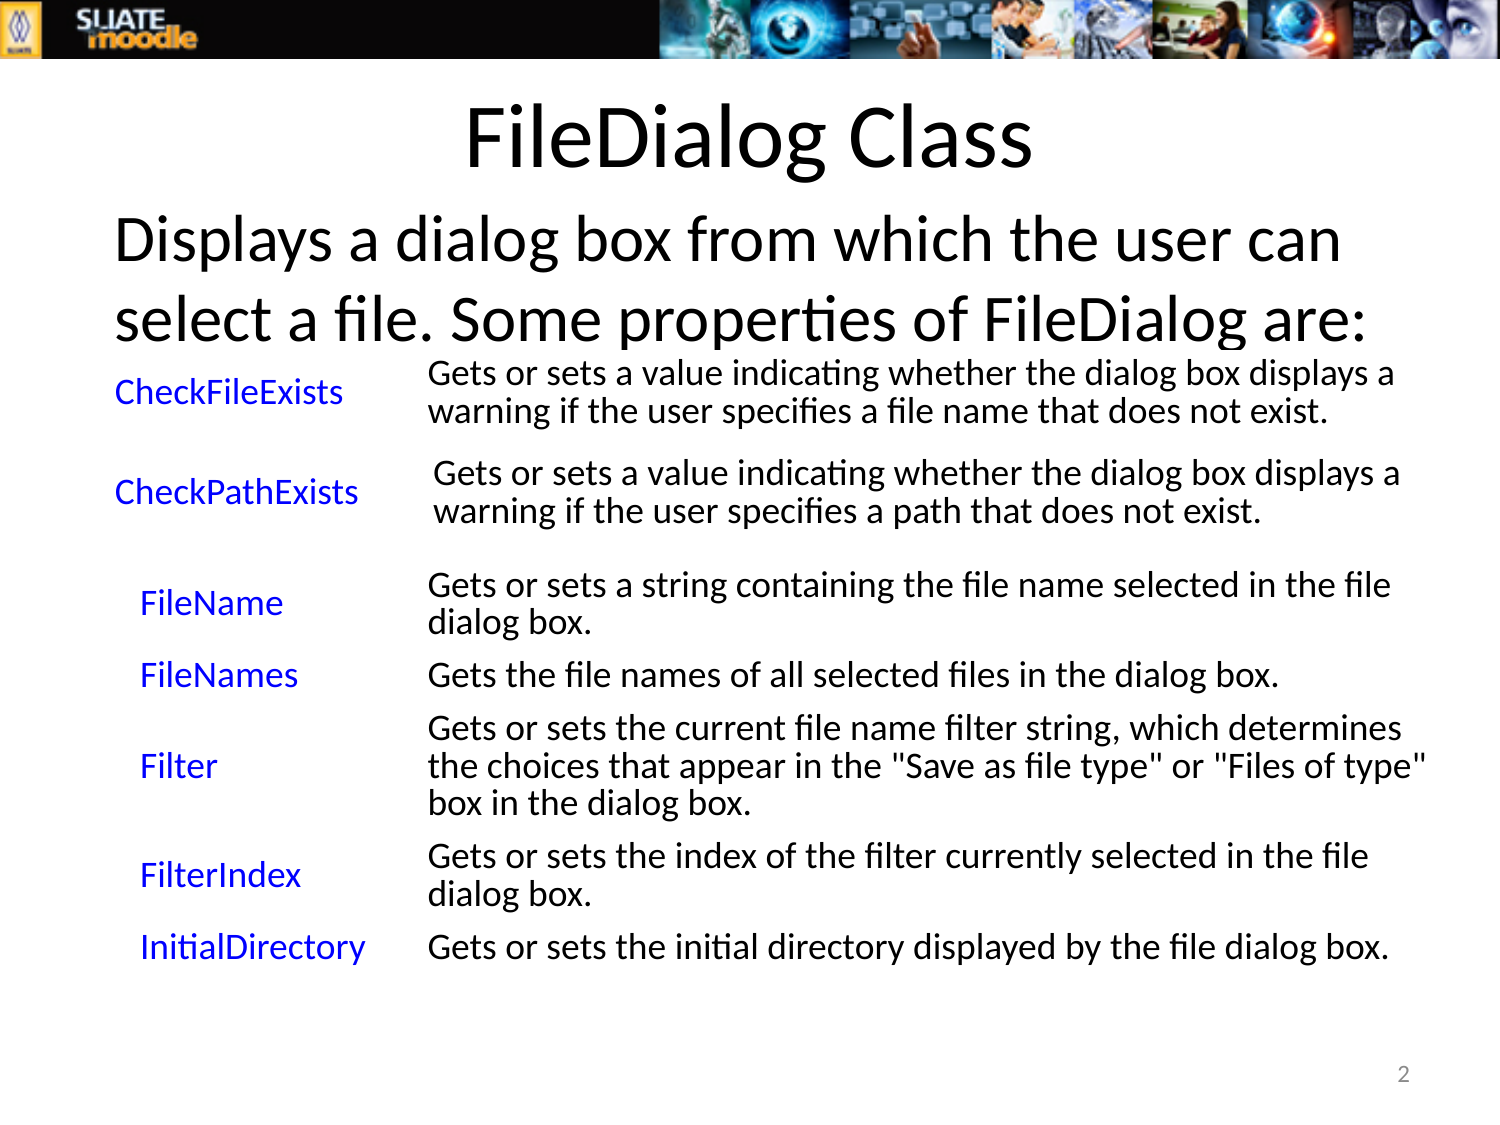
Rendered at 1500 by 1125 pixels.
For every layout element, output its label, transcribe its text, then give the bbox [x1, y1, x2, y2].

table_cell Filter [125, 705, 413, 833]
table_cell Gets or sets the index of the filter currently selected in the file dialog box. [413, 833, 1475, 923]
picture [0, 0, 1500, 59]
table_header Gets or sets a value indicating whether the dialog box displays a warning if the user specifies a file name that does not exist. [412, 350, 1450, 441]
table_cell Gets or sets the current file name filter string, which determines the choices that appear in the "Save as file type" or "Files of type" box in the dialog box. [413, 705, 1475, 833]
table_cell Gets or sets the initial directory displayed by the file dialog box. [413, 923, 1475, 976]
table_header FileName [125, 561, 413, 652]
list Displays a dialog box from which the user can select a file. Some properties of FileDialog are: [99, 187, 1450, 943]
table_cell FilterIndex [125, 833, 413, 923]
table_cell FileNames [125, 652, 413, 705]
slide_number 2 [1074, 1042, 1425, 1103]
title FileDialog Class [75, 37, 1425, 225]
table_header Gets or sets a string containing the file name selected in the file dialog box. [413, 561, 1475, 652]
table_header CheckFileExists [100, 350, 412, 441]
table_header CheckPathExists [100, 450, 418, 541]
table_header Gets or sets a value indicating whether the dialog box displays a warning if the user specifies a path that does not exist. [418, 450, 1475, 541]
table_cell Gets the file names of all selected files in the dialog box. [413, 652, 1475, 705]
table_cell InitialDirectory [125, 923, 413, 976]
